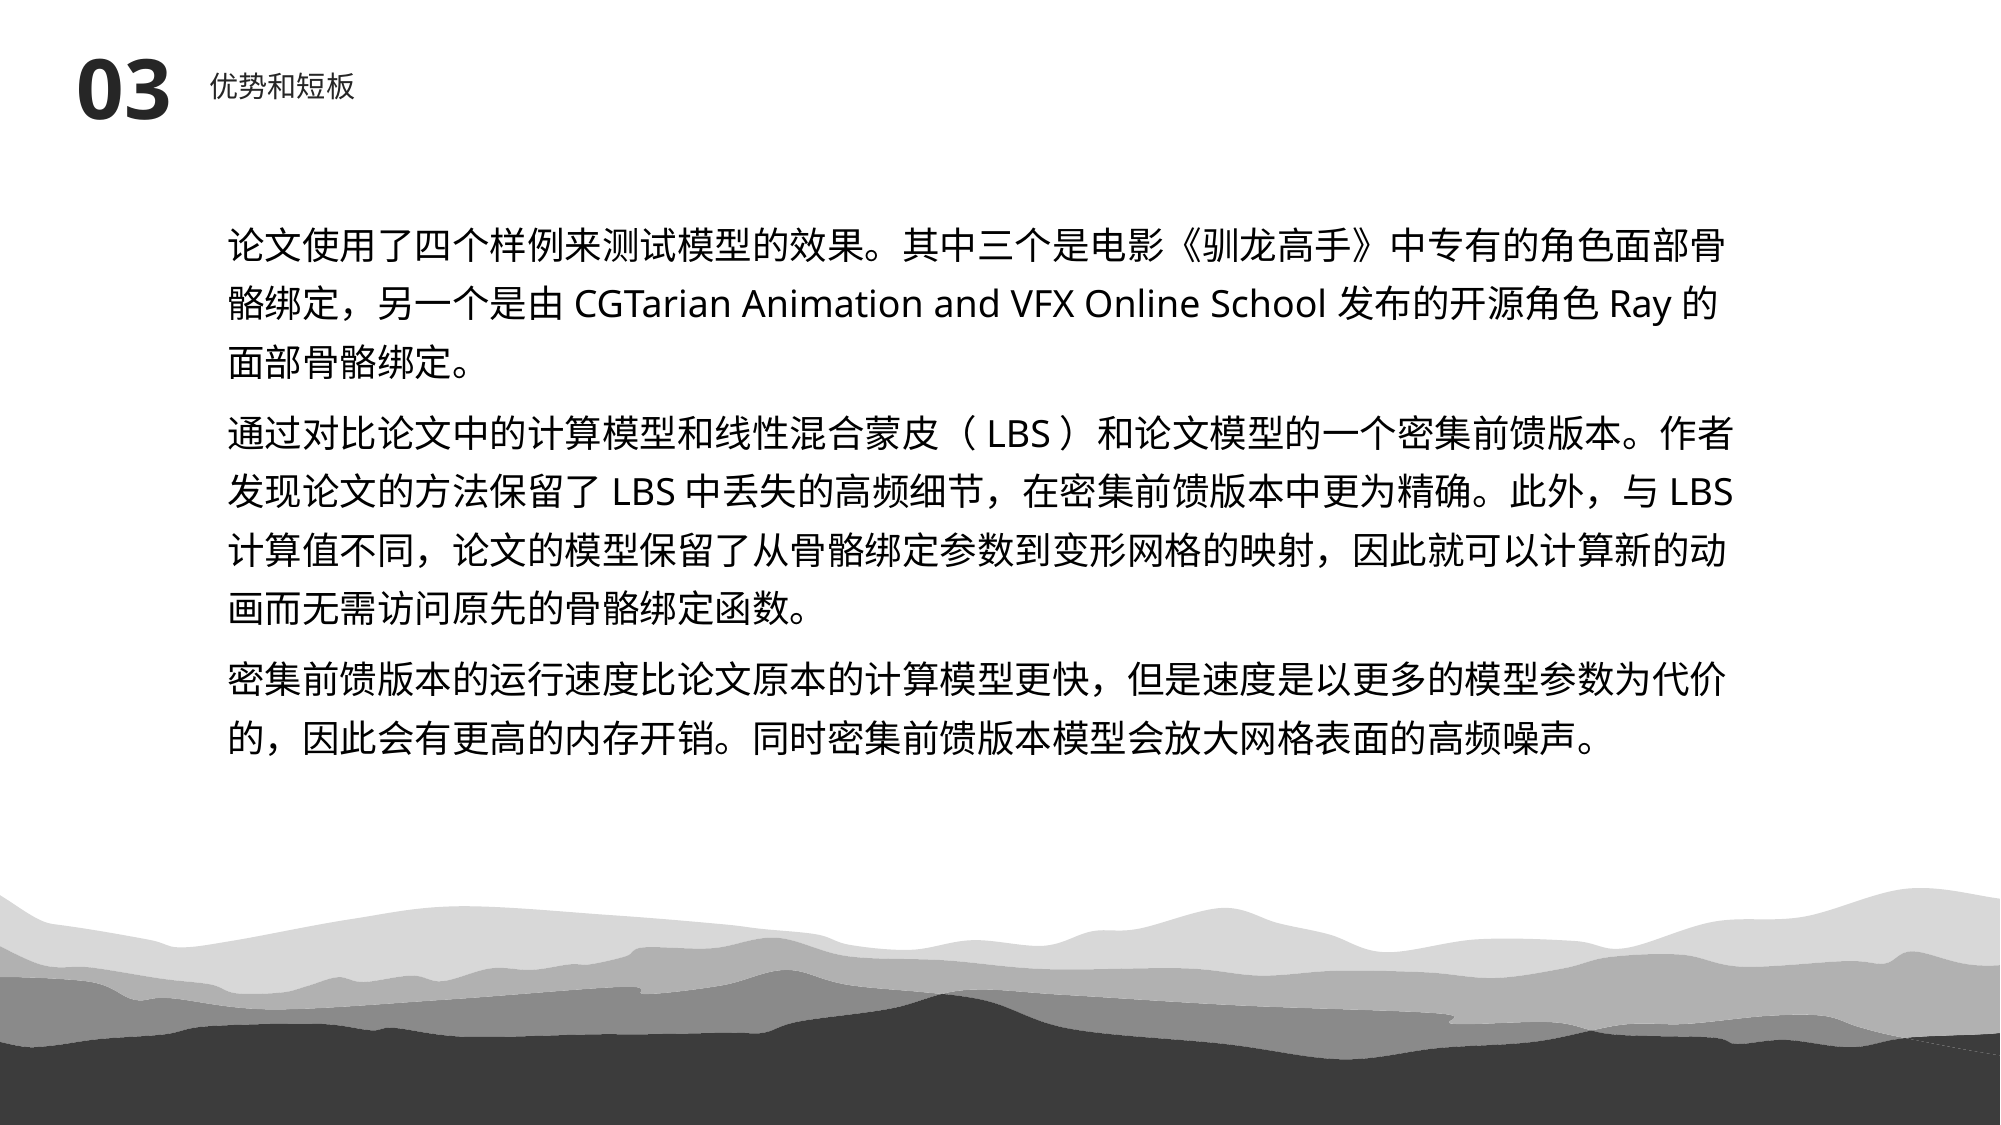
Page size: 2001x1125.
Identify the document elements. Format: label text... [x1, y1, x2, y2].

list 03 [61, 39, 195, 137]
list 优势和短板 [194, 60, 501, 116]
text_box 论文使用了四个样例来测试模型的效果。其中三个是电影《驯龙高手》中专有的角色面部骨骼绑定，另一个是由CGTarian Animation and VFX Online School发布的开源角色Ray的面部骨骼绑定。 通过对比论文中的计算模型和线性混合蒙皮（LBS）和论文模型的一个密集前馈版本。作者发现论文的方法保留了LBS中丢失的高频细节，在密集前馈版本中更为精确。此外，与LBS计算值不同，论文的模型保留了从骨骼绑定参数到变形网格的映射，因此就可以计算新的动画而无需访问原先的骨骼绑定函数。 密集前馈版本的运行速度比论文原本的计算模型更快，但是速度是以更多的模型参数为代价的，因此会有更高的内存开销。同时密集前馈版本模型会放大网格表面的高频噪声。 [212, 201, 1766, 768]
